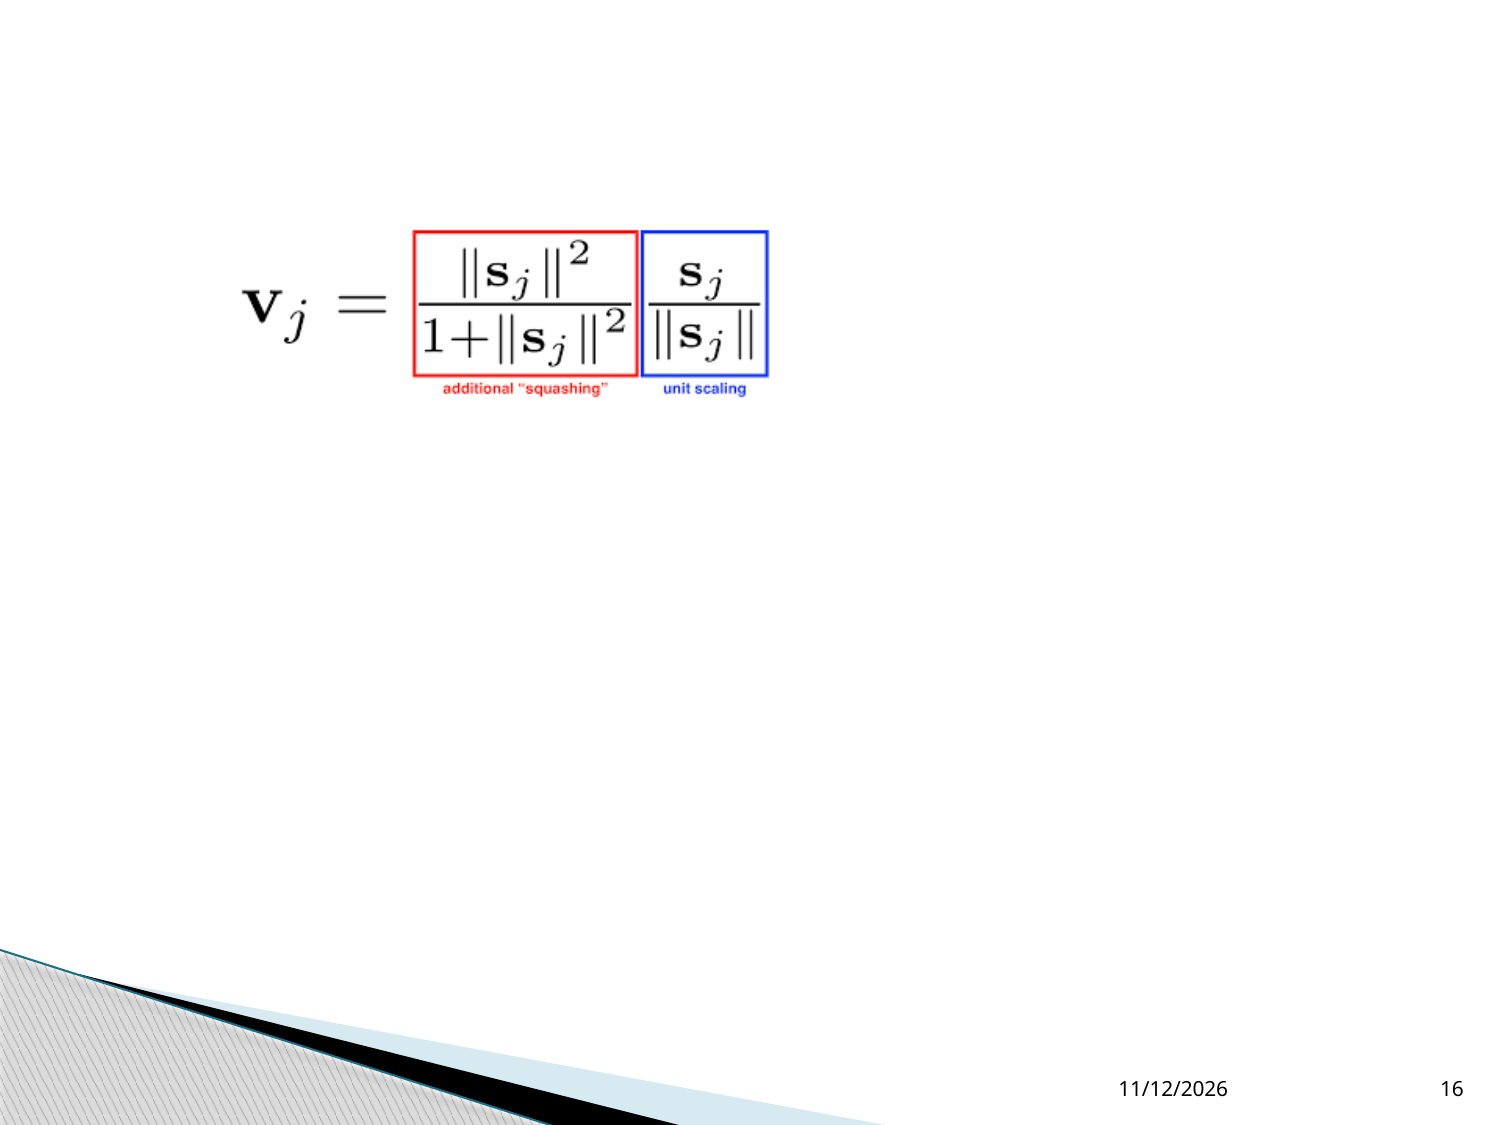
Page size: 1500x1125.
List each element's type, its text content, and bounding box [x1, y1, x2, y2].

picture [199, 199, 810, 402]
slide_number 16 [1418, 1051, 1479, 1112]
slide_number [1103, 1051, 1418, 1112]
